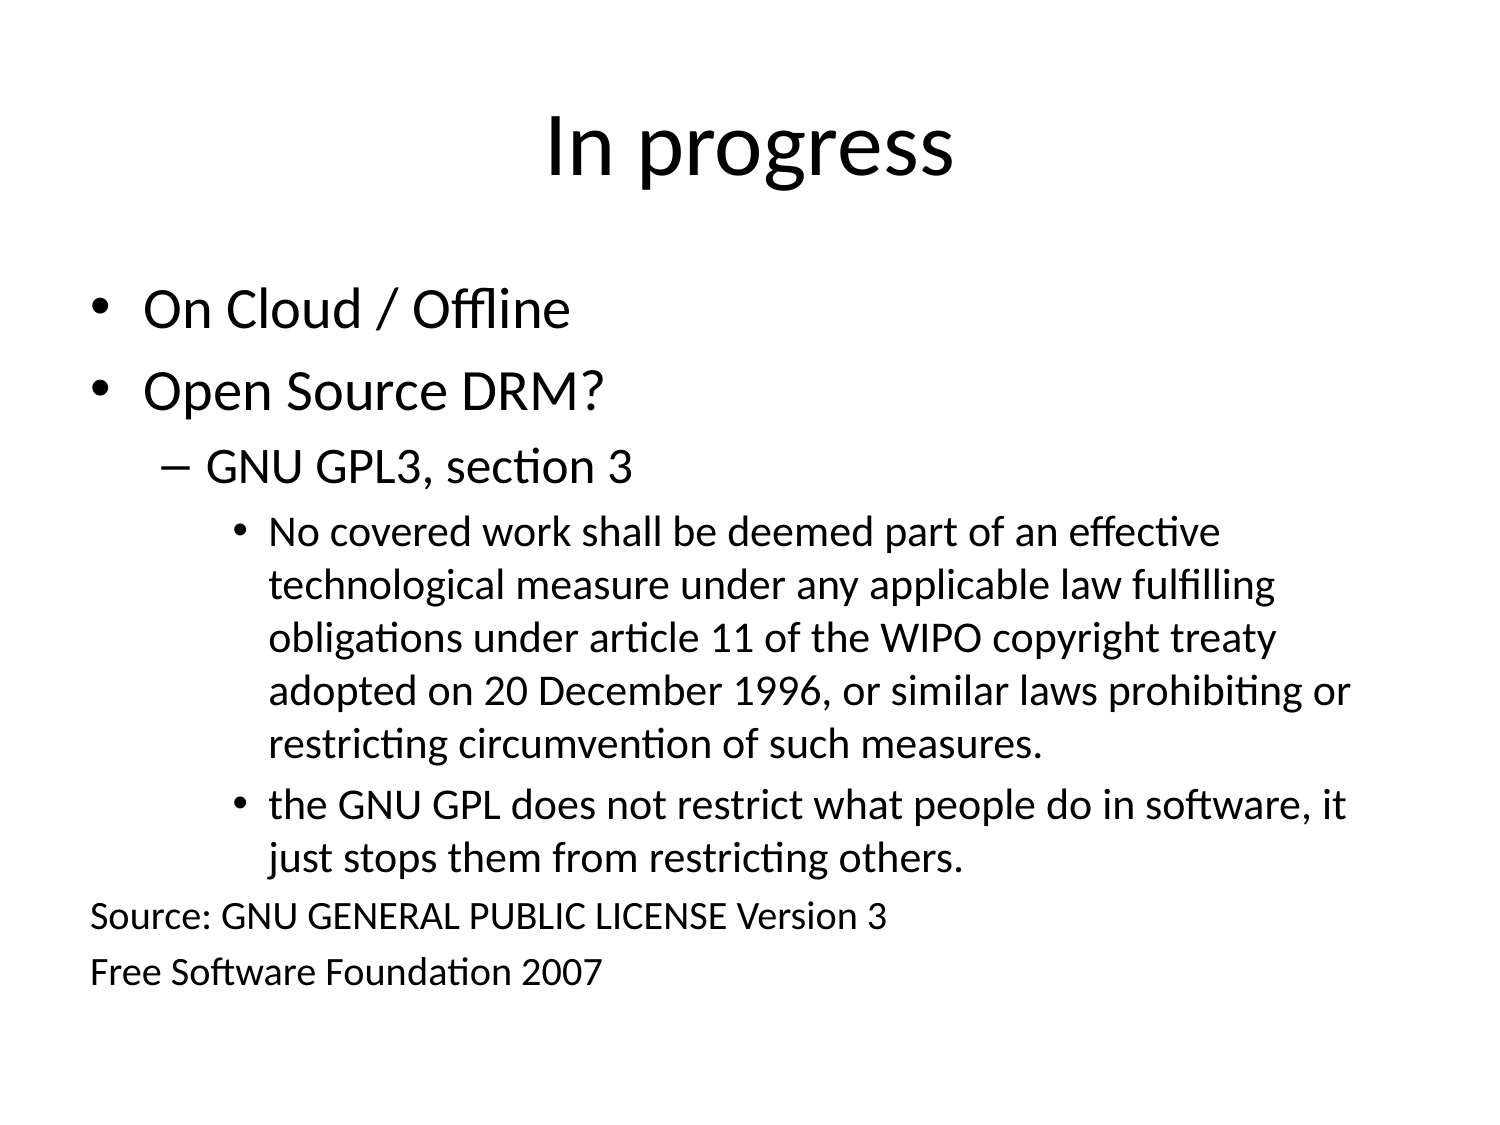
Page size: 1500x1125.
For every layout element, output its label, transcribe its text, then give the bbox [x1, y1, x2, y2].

list On Cloud / Offline Open Source DRM? GNU GPL3, section 3 No covered work shall be deemed part of an effective technological measure under any applicable law fulfilling obligations under article 11 of the WIPO copyright treaty adopted on 20 December 1996, or similar laws prohibiting or restricting circumvention of such measures. the GNU GPL does not restrict what people do in software, it just stops them from restricting others. Source: GNU GENERAL PUBLIC LICENSE Version 3 Free Software Foundation 2007 [75, 262, 1425, 1005]
title In progress [75, 45, 1425, 233]
